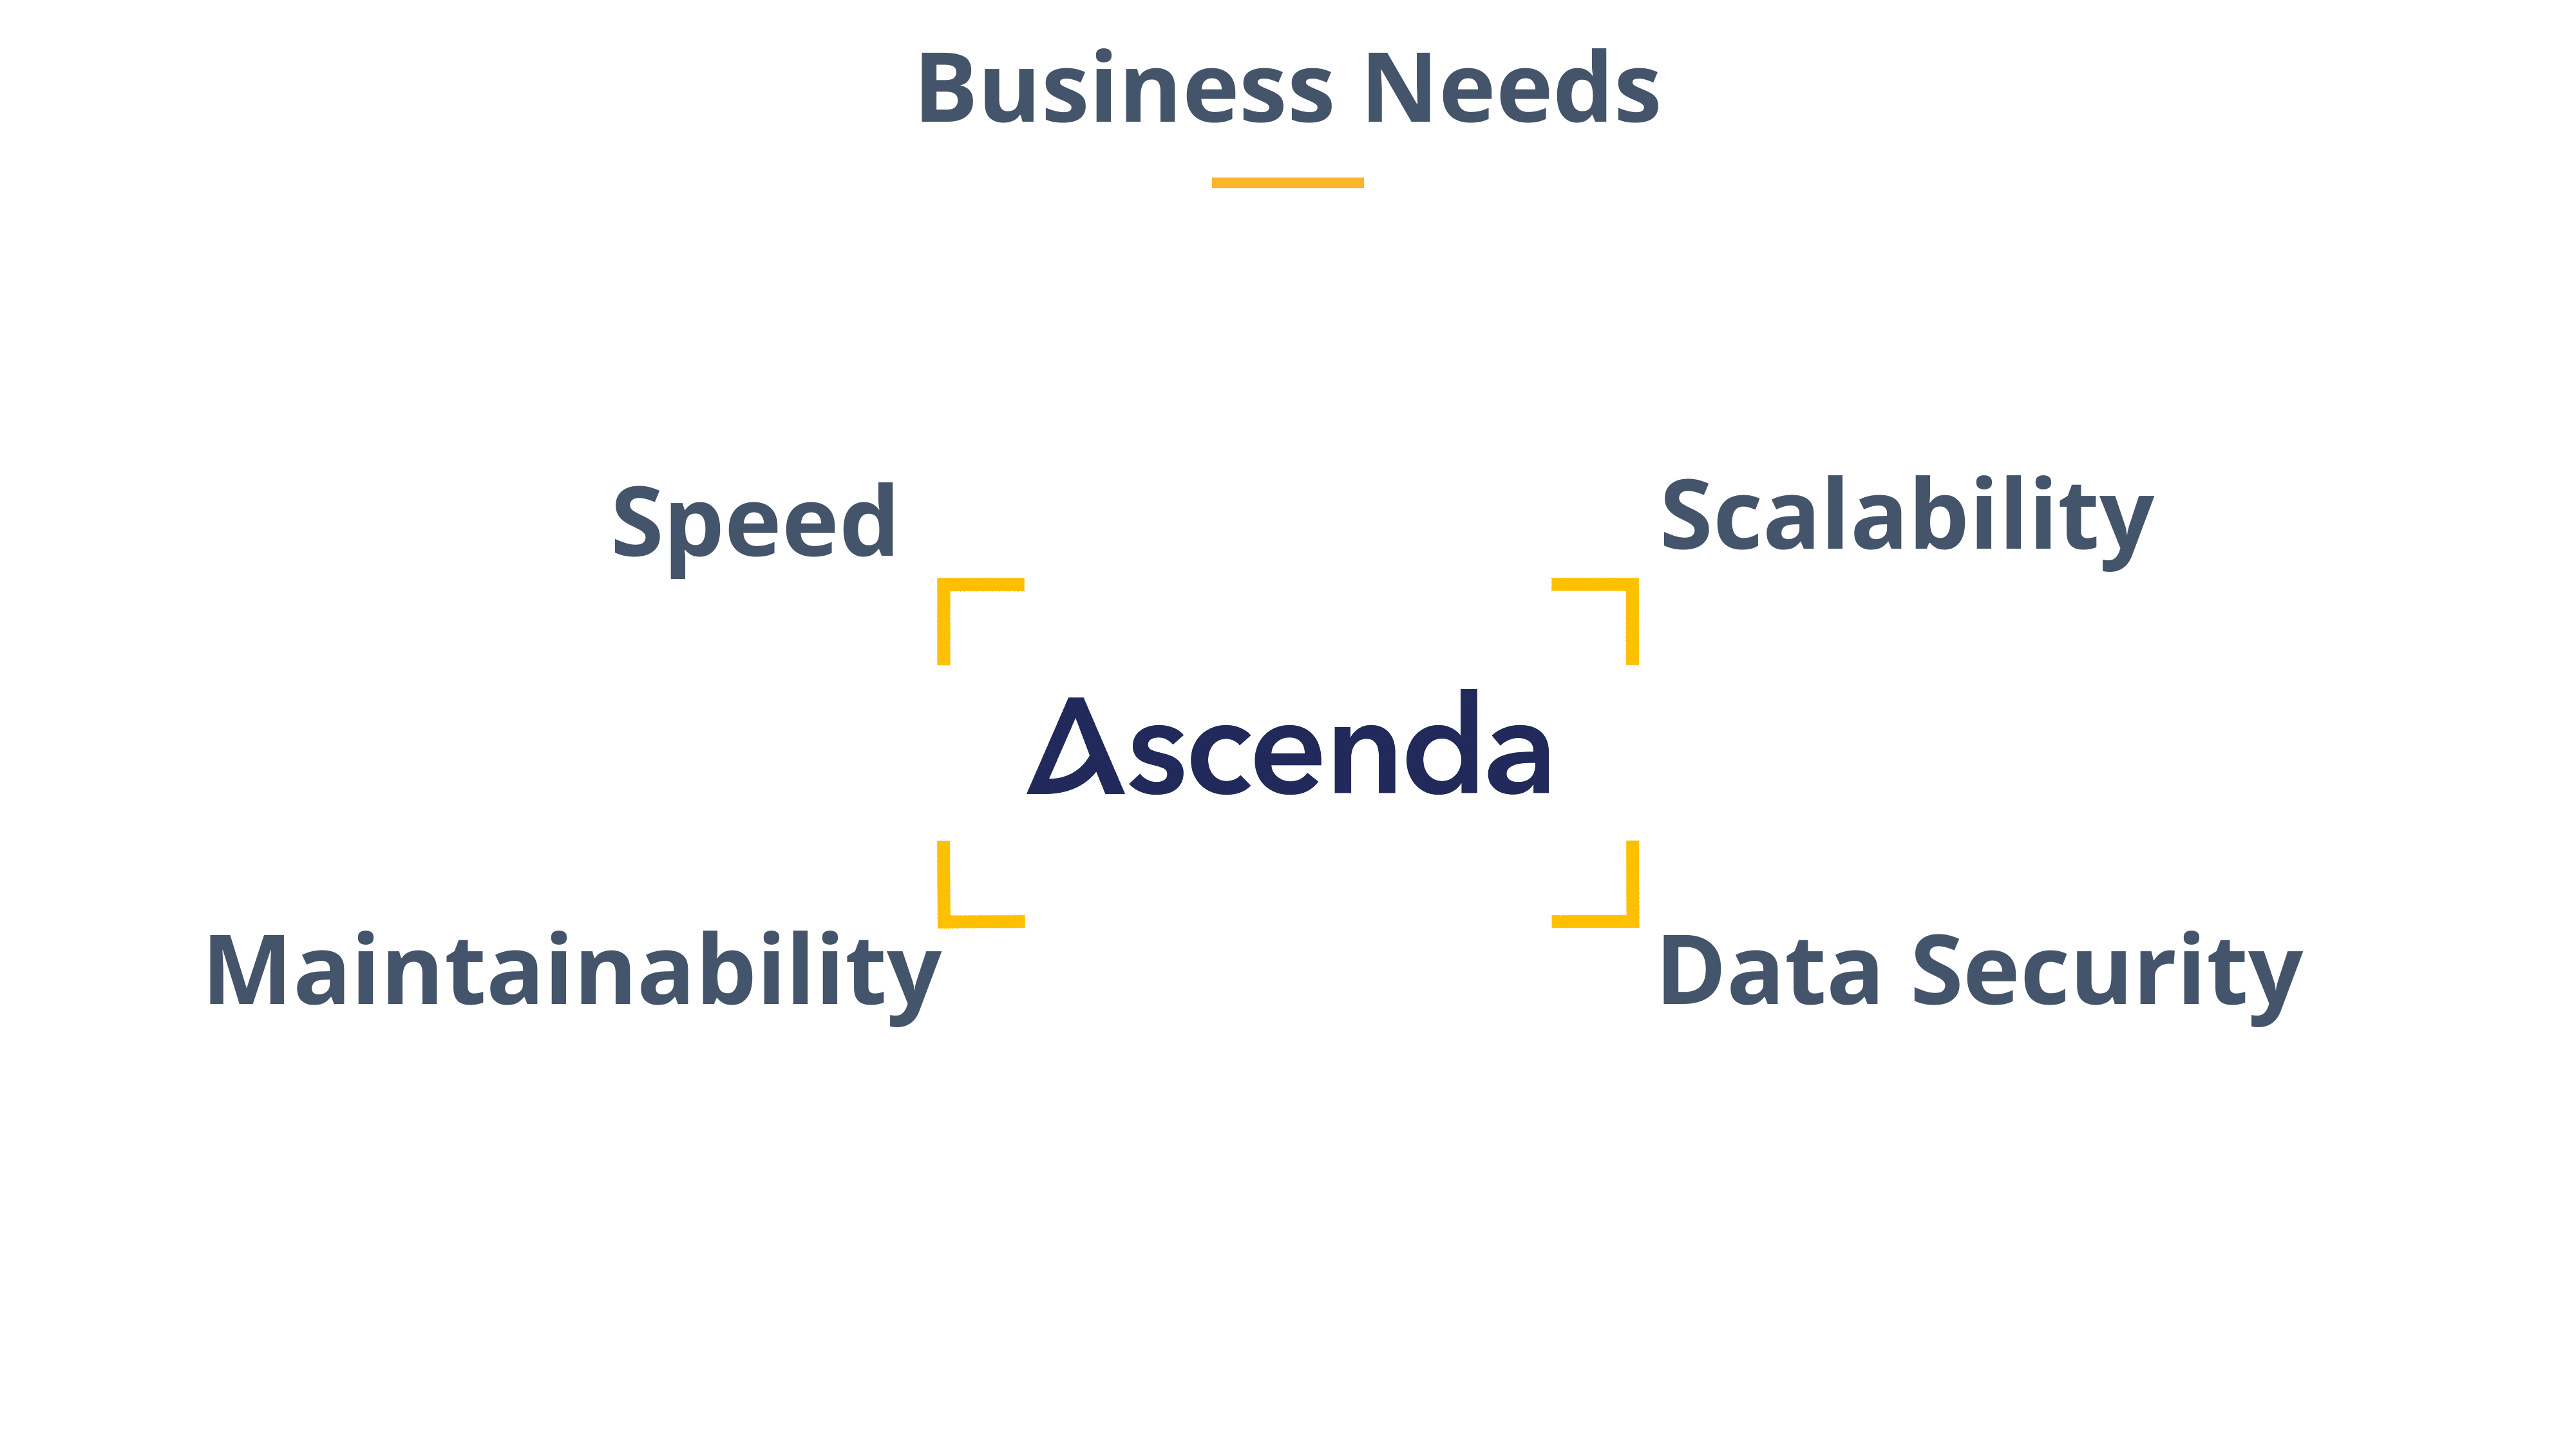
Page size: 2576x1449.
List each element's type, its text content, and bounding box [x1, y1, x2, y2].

text_box Business Needs [904, 20, 1672, 146]
text_box Speed [601, 455, 911, 580]
text_box Data Security [1645, 902, 2313, 1028]
text_box [1211, 177, 1365, 189]
text_box Scalability [1650, 448, 2165, 574]
picture [1465, 755, 1761, 1051]
picture [814, 455, 1762, 795]
text_box Maintainability [193, 902, 952, 1028]
picture [816, 754, 1111, 1051]
